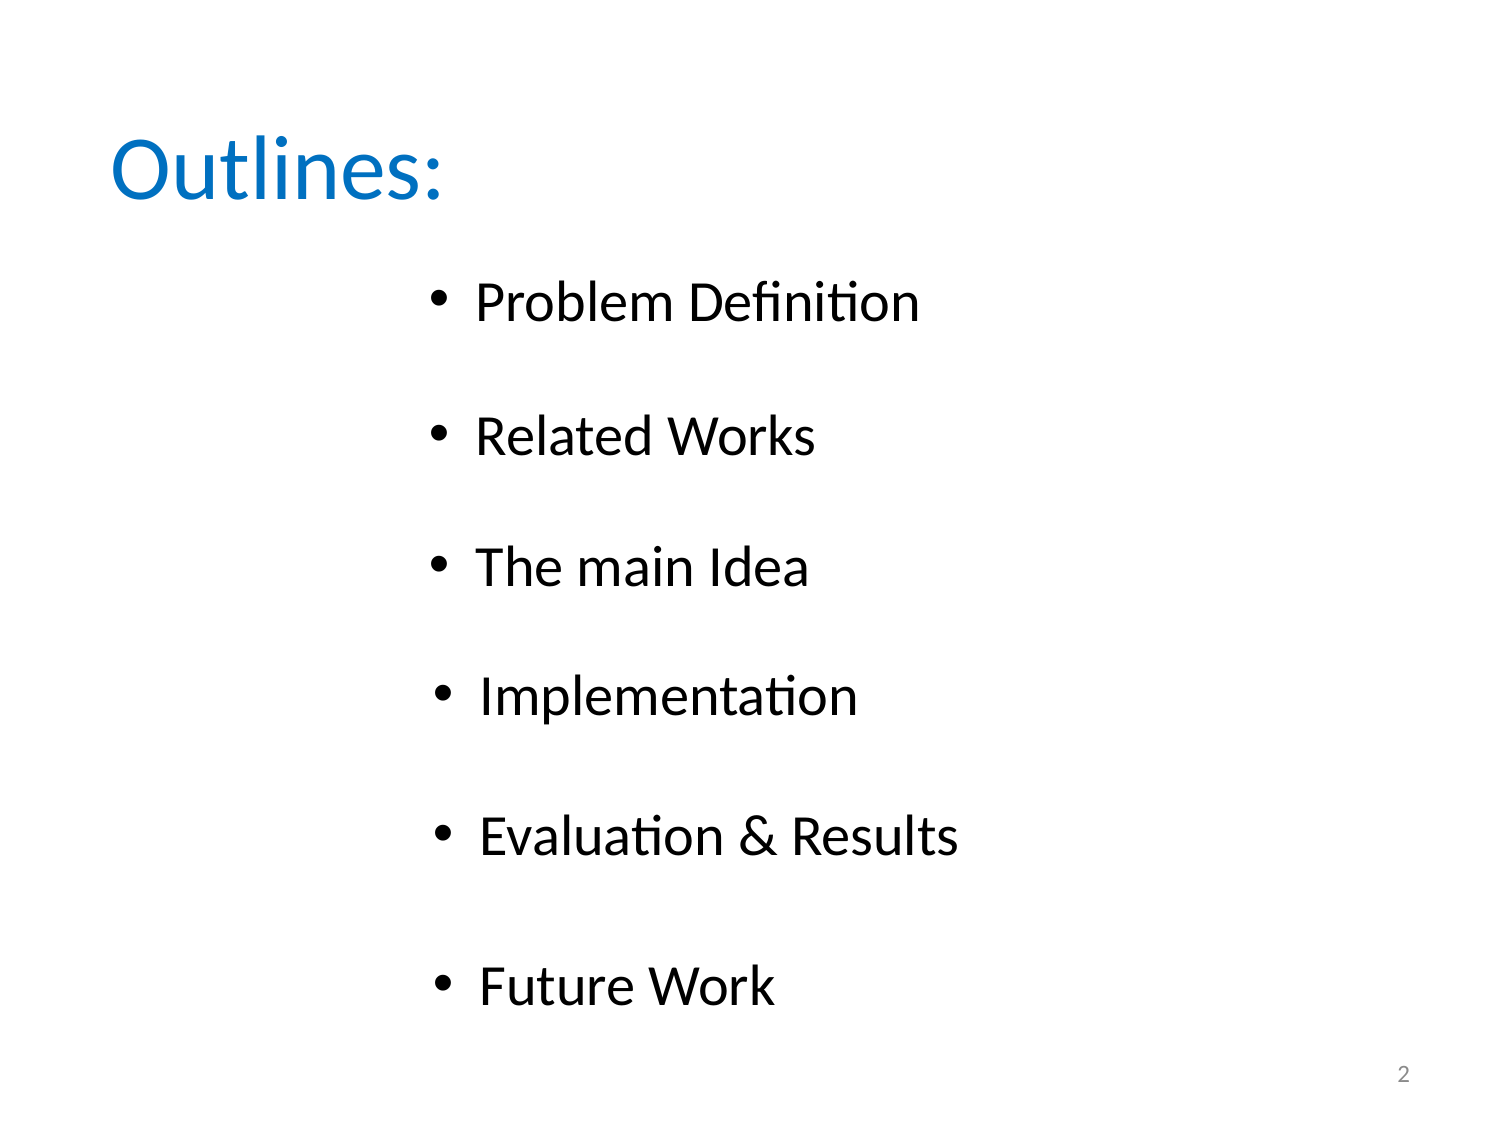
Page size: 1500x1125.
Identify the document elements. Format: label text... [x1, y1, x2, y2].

text_box Evaluation & Results [418, 789, 1344, 875]
text_box Implementation [418, 649, 1344, 735]
text_box Problem Definition [414, 255, 1340, 340]
text_box The main Idea [414, 521, 1340, 606]
text_box Outlines: [0, 99, 698, 342]
text_box Future Work [418, 939, 1344, 1025]
text_box Related Works [414, 389, 1340, 475]
slide_number 2 [1074, 1042, 1425, 1103]
